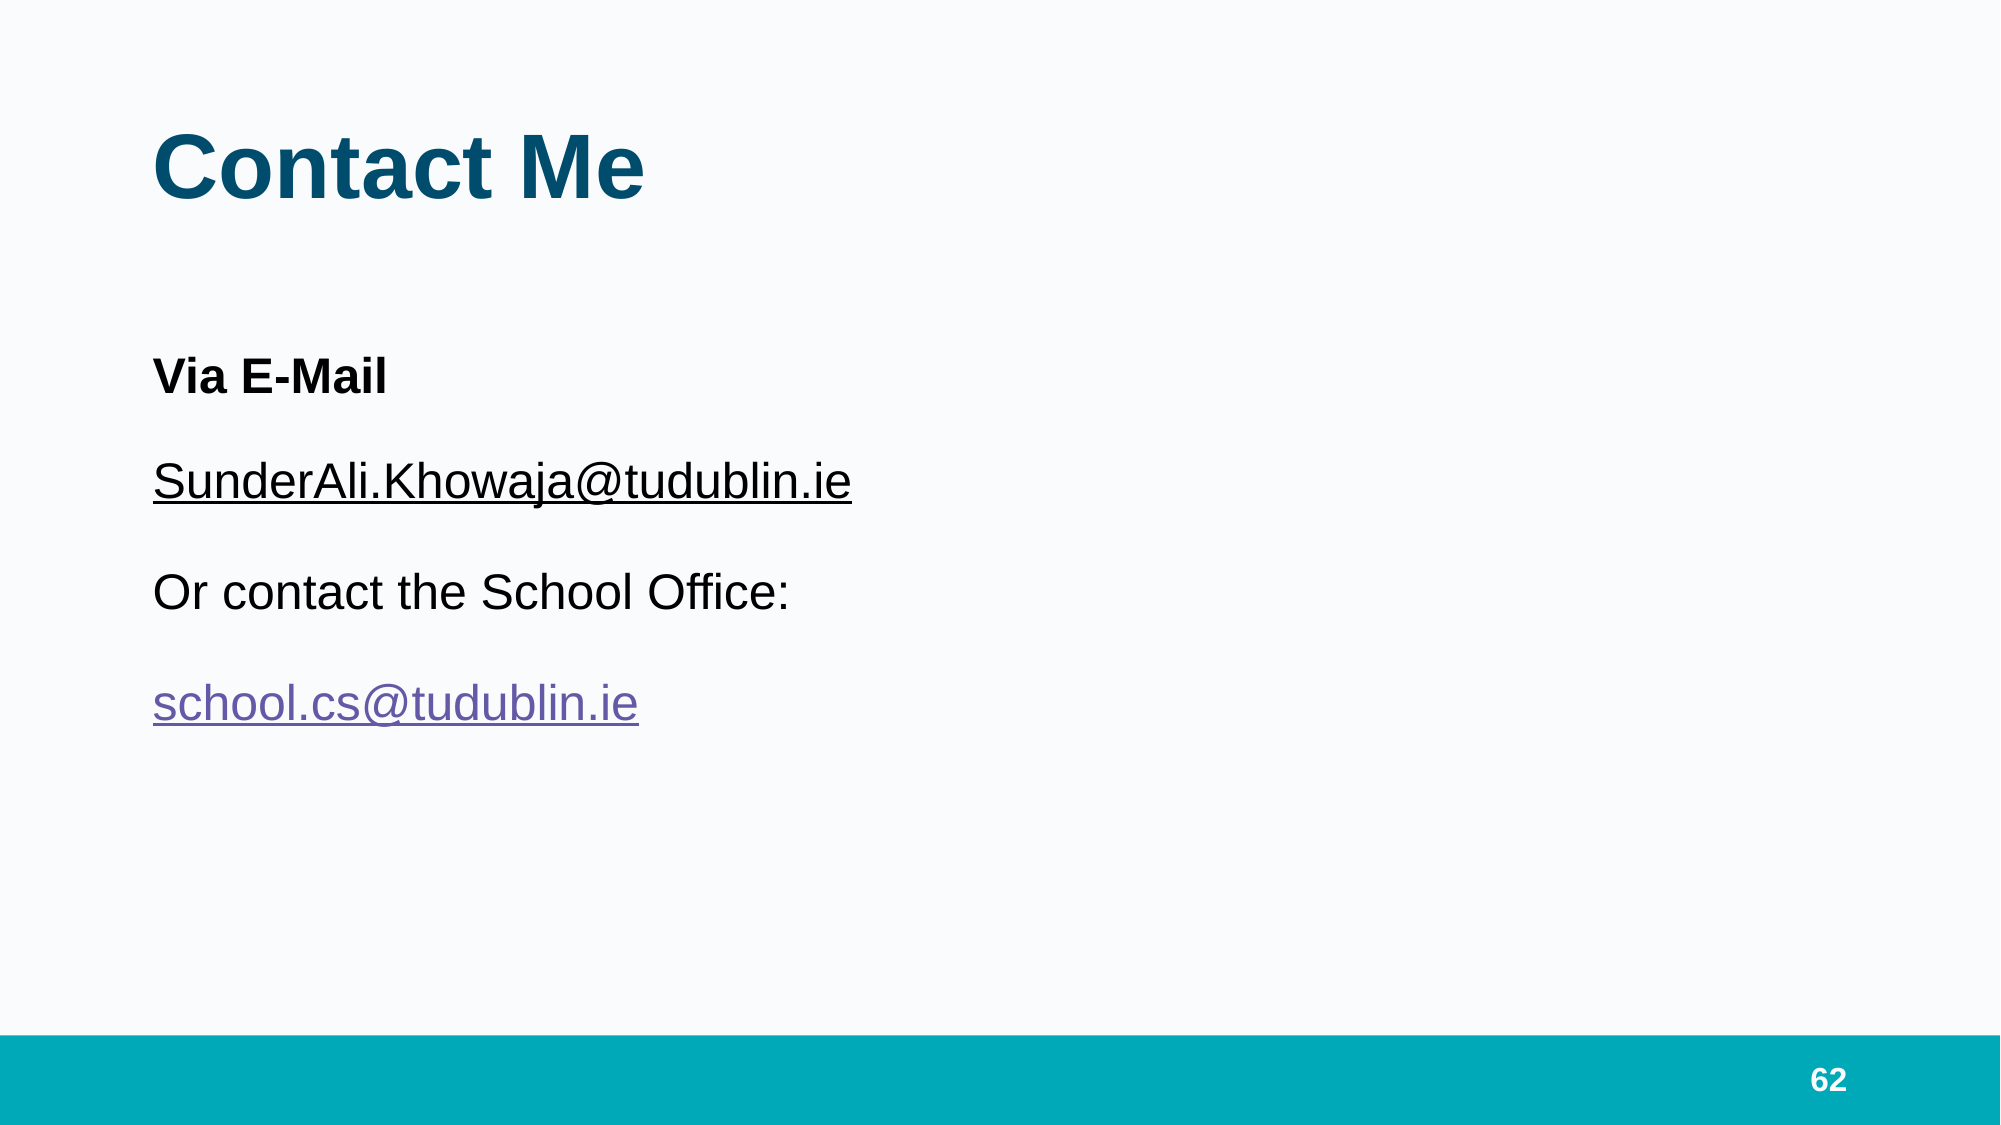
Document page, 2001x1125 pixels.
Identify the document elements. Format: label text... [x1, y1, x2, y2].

title Contact Me [137, 59, 1863, 278]
slide_number 62 [1412, 1047, 1863, 1108]
list SunderAli.Khowaja@tudublin.ie Or contact the School Office: school.cs@tudublin.ie [137, 410, 984, 1016]
list Via E-Mail [137, 275, 984, 410]
